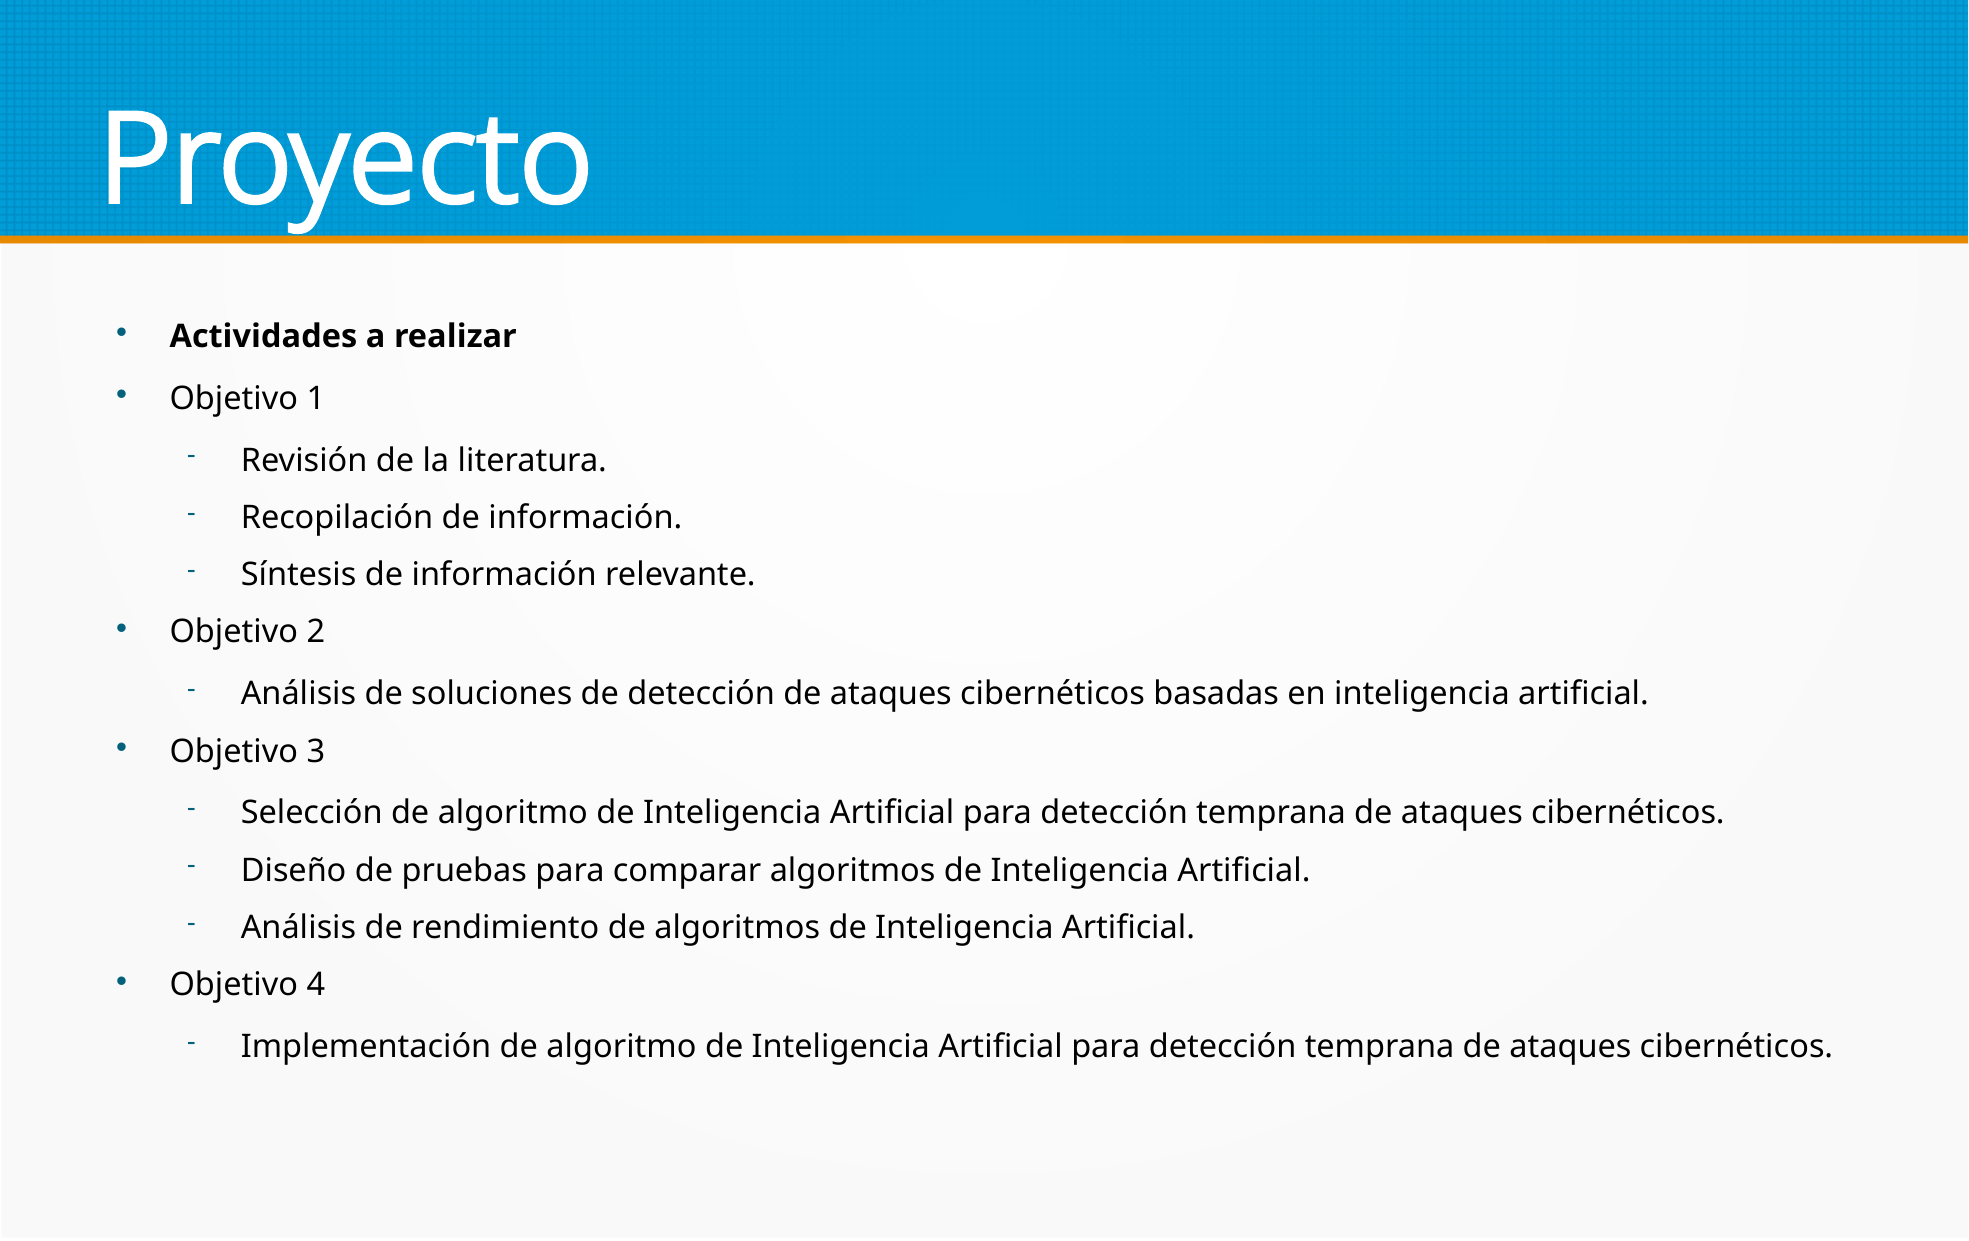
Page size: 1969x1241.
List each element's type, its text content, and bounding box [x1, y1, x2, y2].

picture [288, 227, 312, 233]
text_box Actividades a realizar Objetivo 1 Revisión de la literatura. Recopilación de información. Síntesis de información relevante. Objetivo 2 Análisis de soluciones de detección de ataques cibernéticos basadas en inteligencia artificial. Objetivo 3 Selección de algoritmo de Inteligencia Artificial para detección temprana de ataques cibernéticos. Diseño de pruebas para comparar algoritmos de Inteligencia Artificial. Análisis de rendimiento de algoritmos de Inteligencia Artificial. Objetivo 4 Implementación de algoritmo de Inteligencia Artificial para detección temprana de ataques cibernéticos. [98, 314, 1860, 1080]
text_box Proyecto [98, 19, 1870, 227]
picture [0, 236, 1969, 1241]
